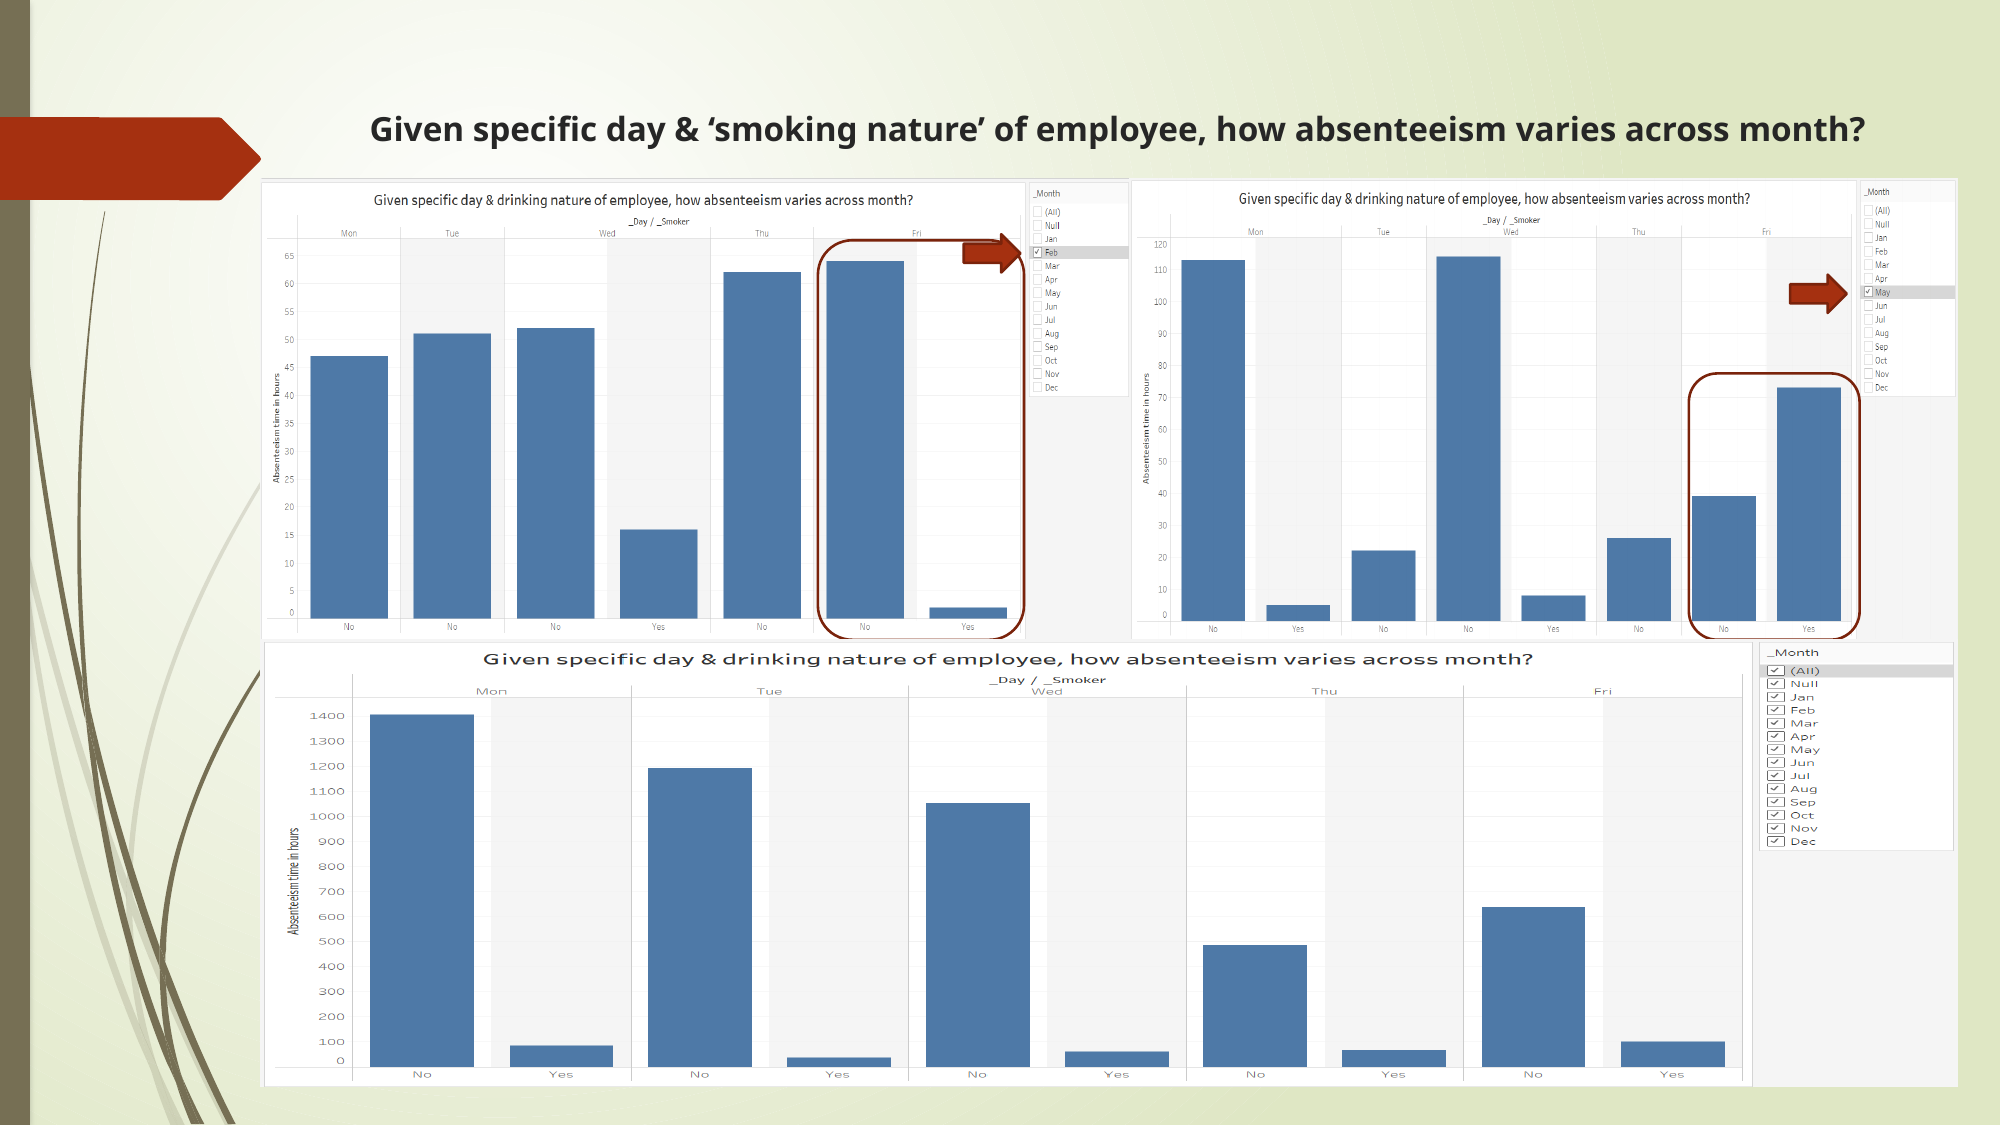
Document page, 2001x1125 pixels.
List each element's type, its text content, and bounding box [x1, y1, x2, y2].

picture [259, 177, 1958, 1087]
text_box Given specific day & ‘smoking nature’ of employee, how absenteeism varies across month? [279, 101, 1958, 177]
